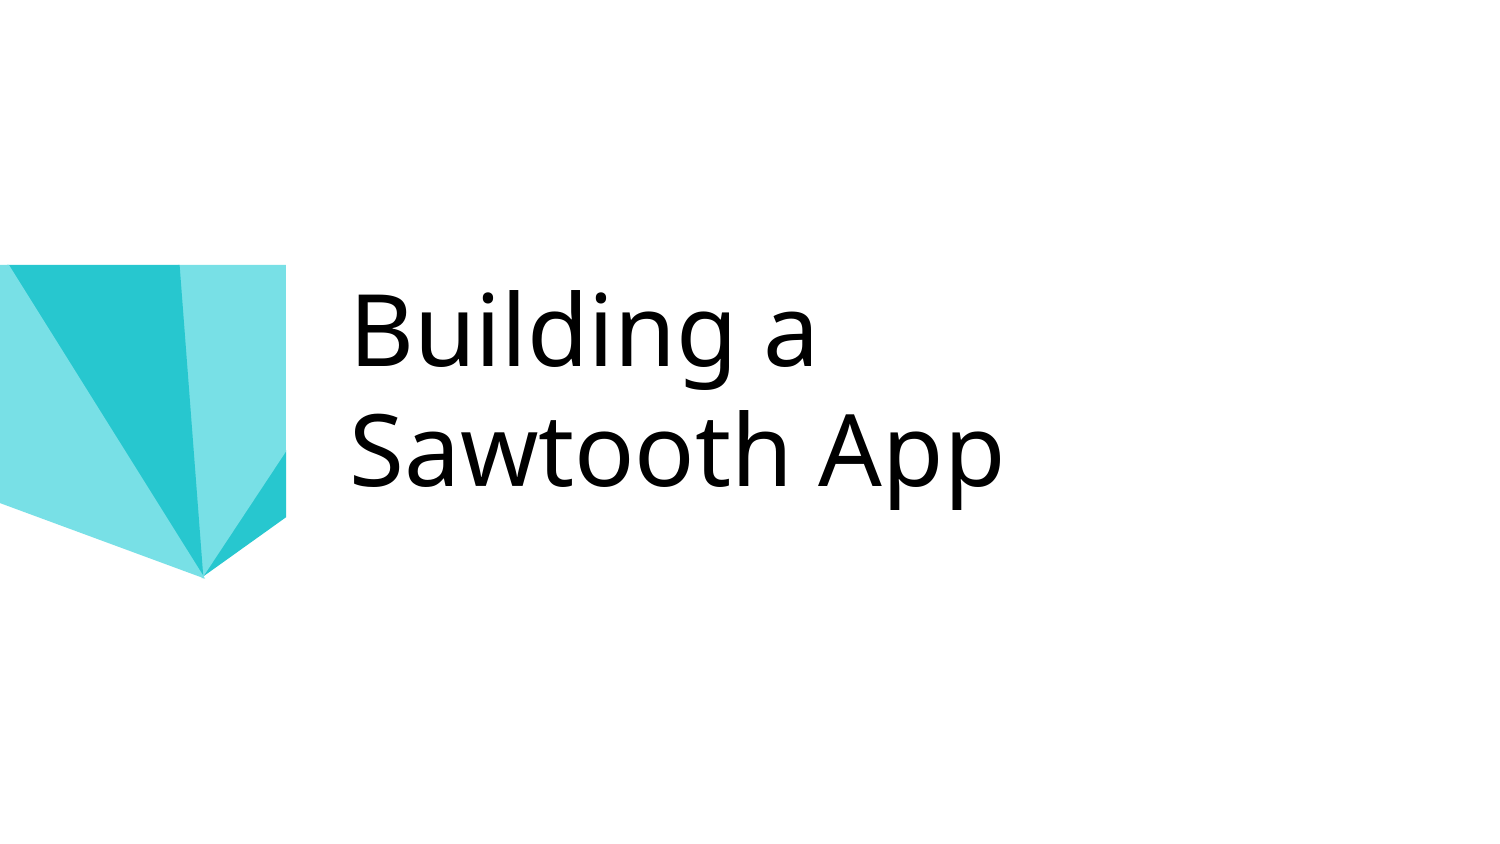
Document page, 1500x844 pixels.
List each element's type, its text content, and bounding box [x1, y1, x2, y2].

title Building a Sawtooth App [334, 251, 1060, 539]
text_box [0, 264, 287, 580]
